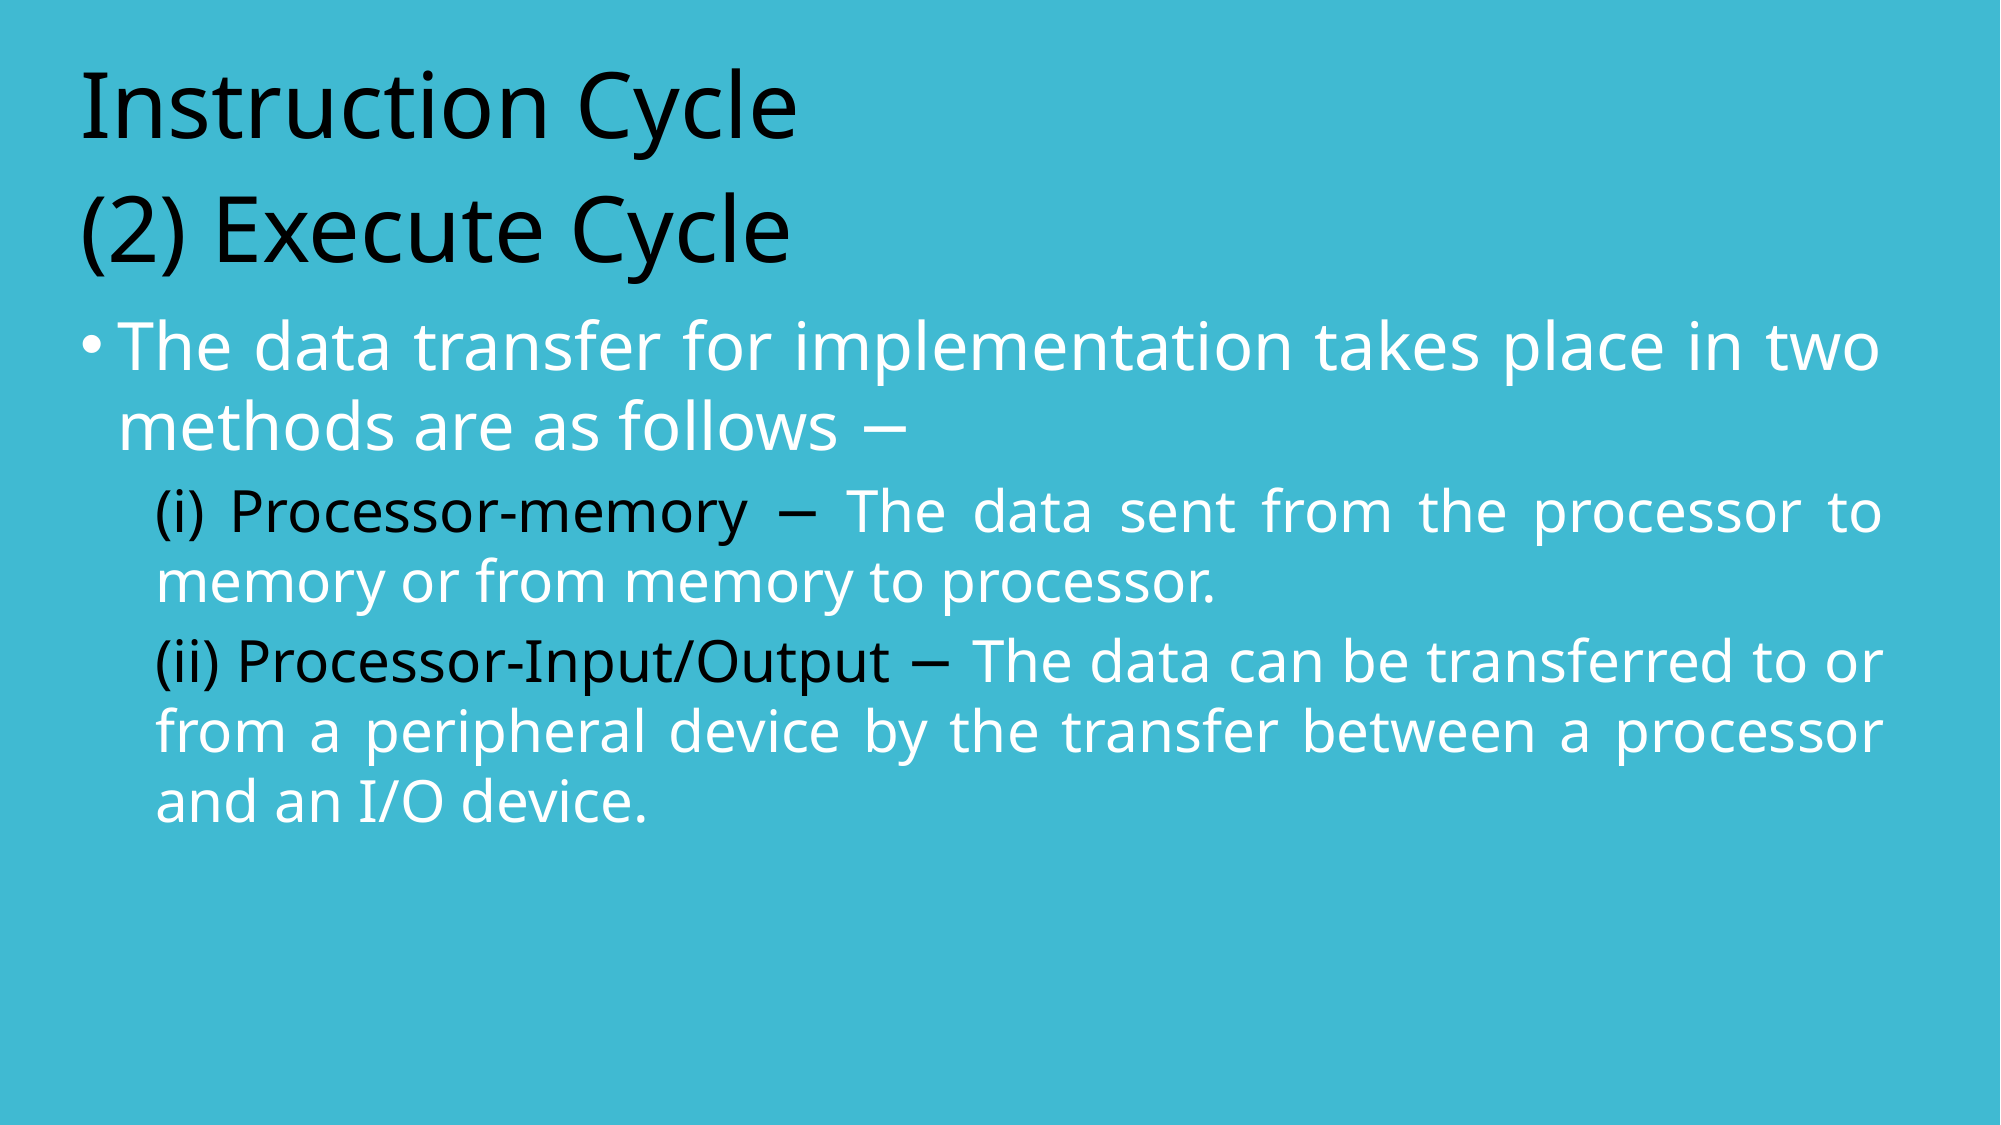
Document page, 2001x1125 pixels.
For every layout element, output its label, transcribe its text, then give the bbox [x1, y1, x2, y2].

list (2) Execute Cycle The data transfer for implementation takes place in two methods are as follows − (i) Processor-memory − The data sent from the processor to memory or from memory to processor. (ii) Processor-Input/Output − The data can be transferred to or from a peripheral device by the transfer between a processor and an I/O device. [64, 176, 1900, 1125]
title Instruction Cycle [64, 0, 1790, 176]
